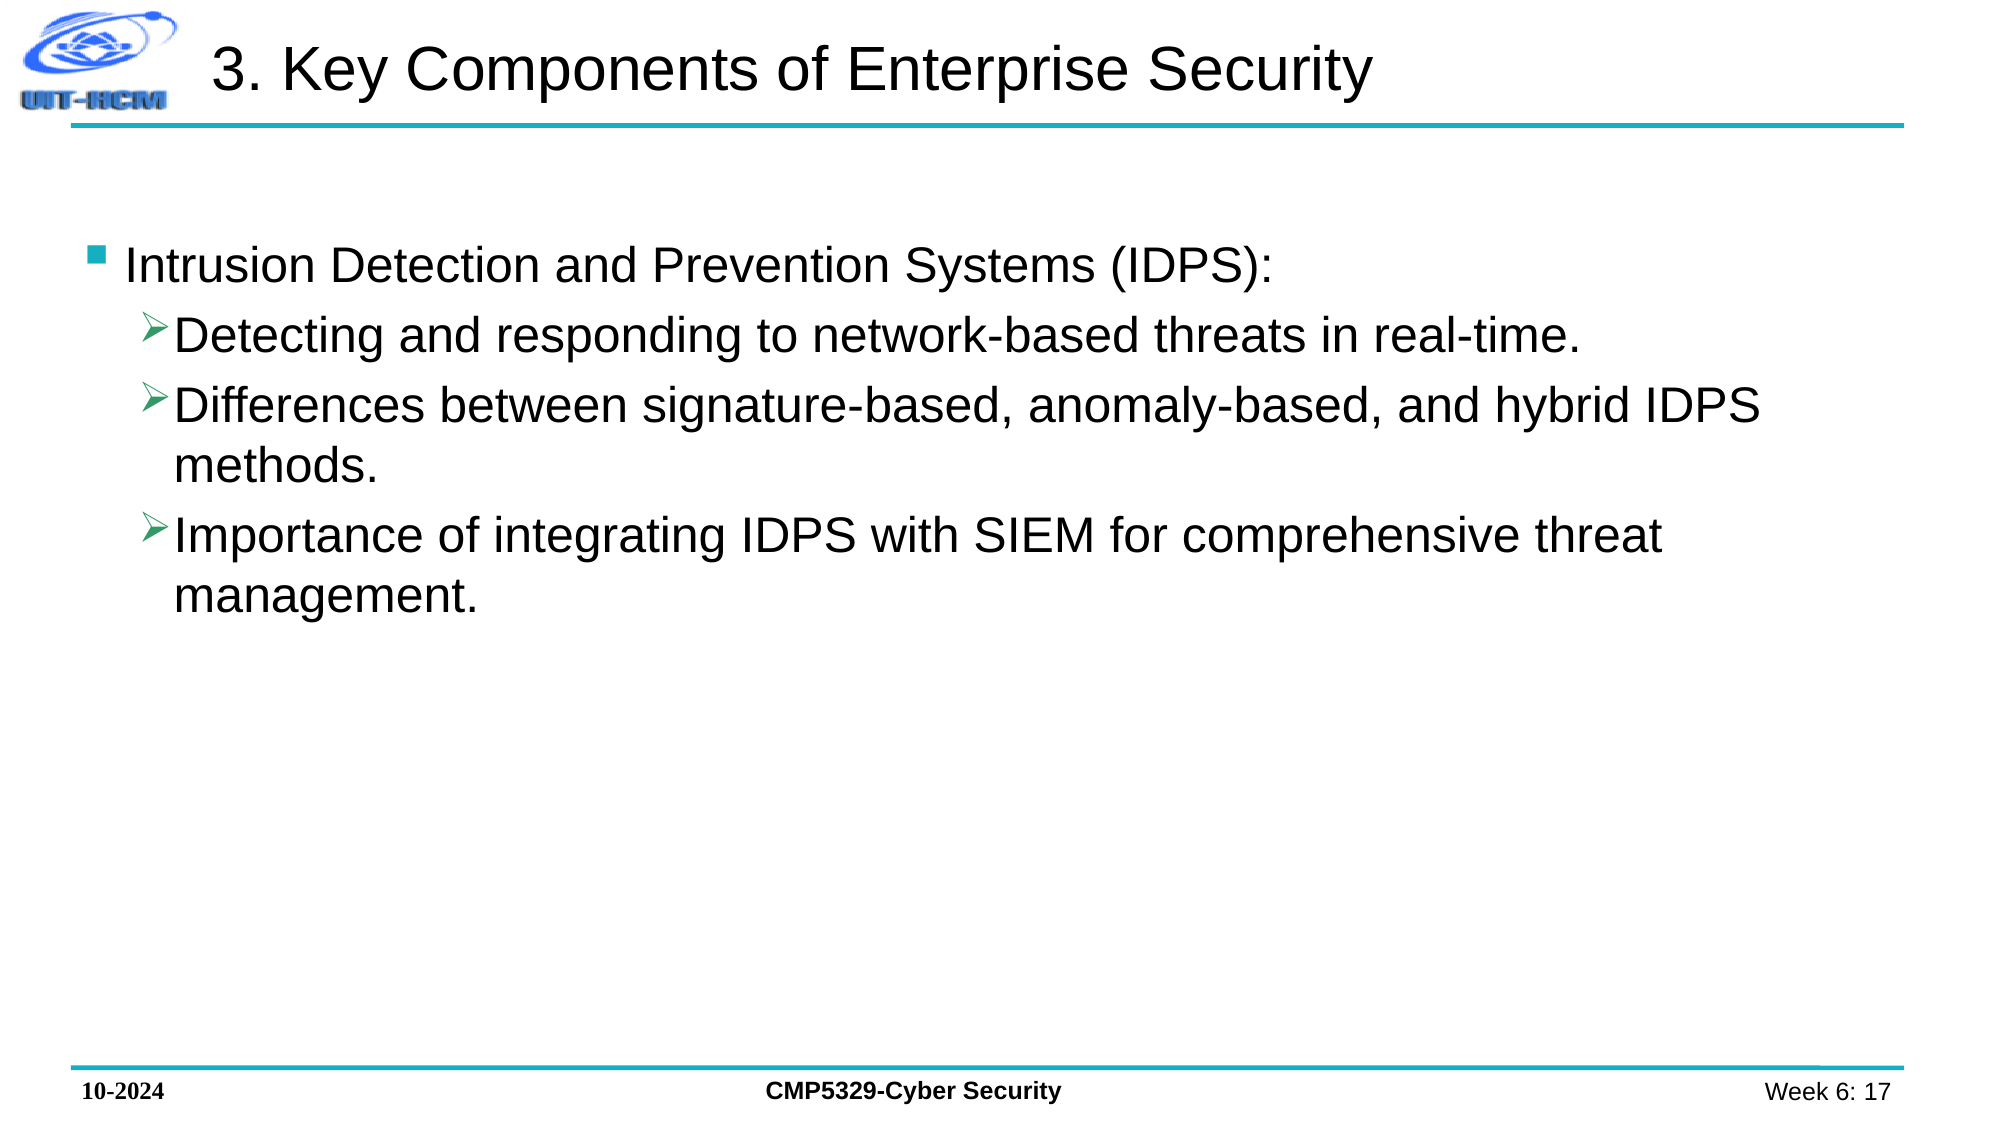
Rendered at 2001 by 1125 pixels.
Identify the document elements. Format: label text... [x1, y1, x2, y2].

list Intrusion Detection and Prevention Systems (IDPS): Detecting and responding to network-based threats in real-time. Differences between signature-based, anomaly-based, and hybrid IDPS methods. Importance of integrating IDPS with SIEM for comprehensive threat management. [67, 155, 1945, 1047]
title 3. Key Components of Enterprise Security [196, 0, 1804, 130]
picture [1, 0, 196, 120]
